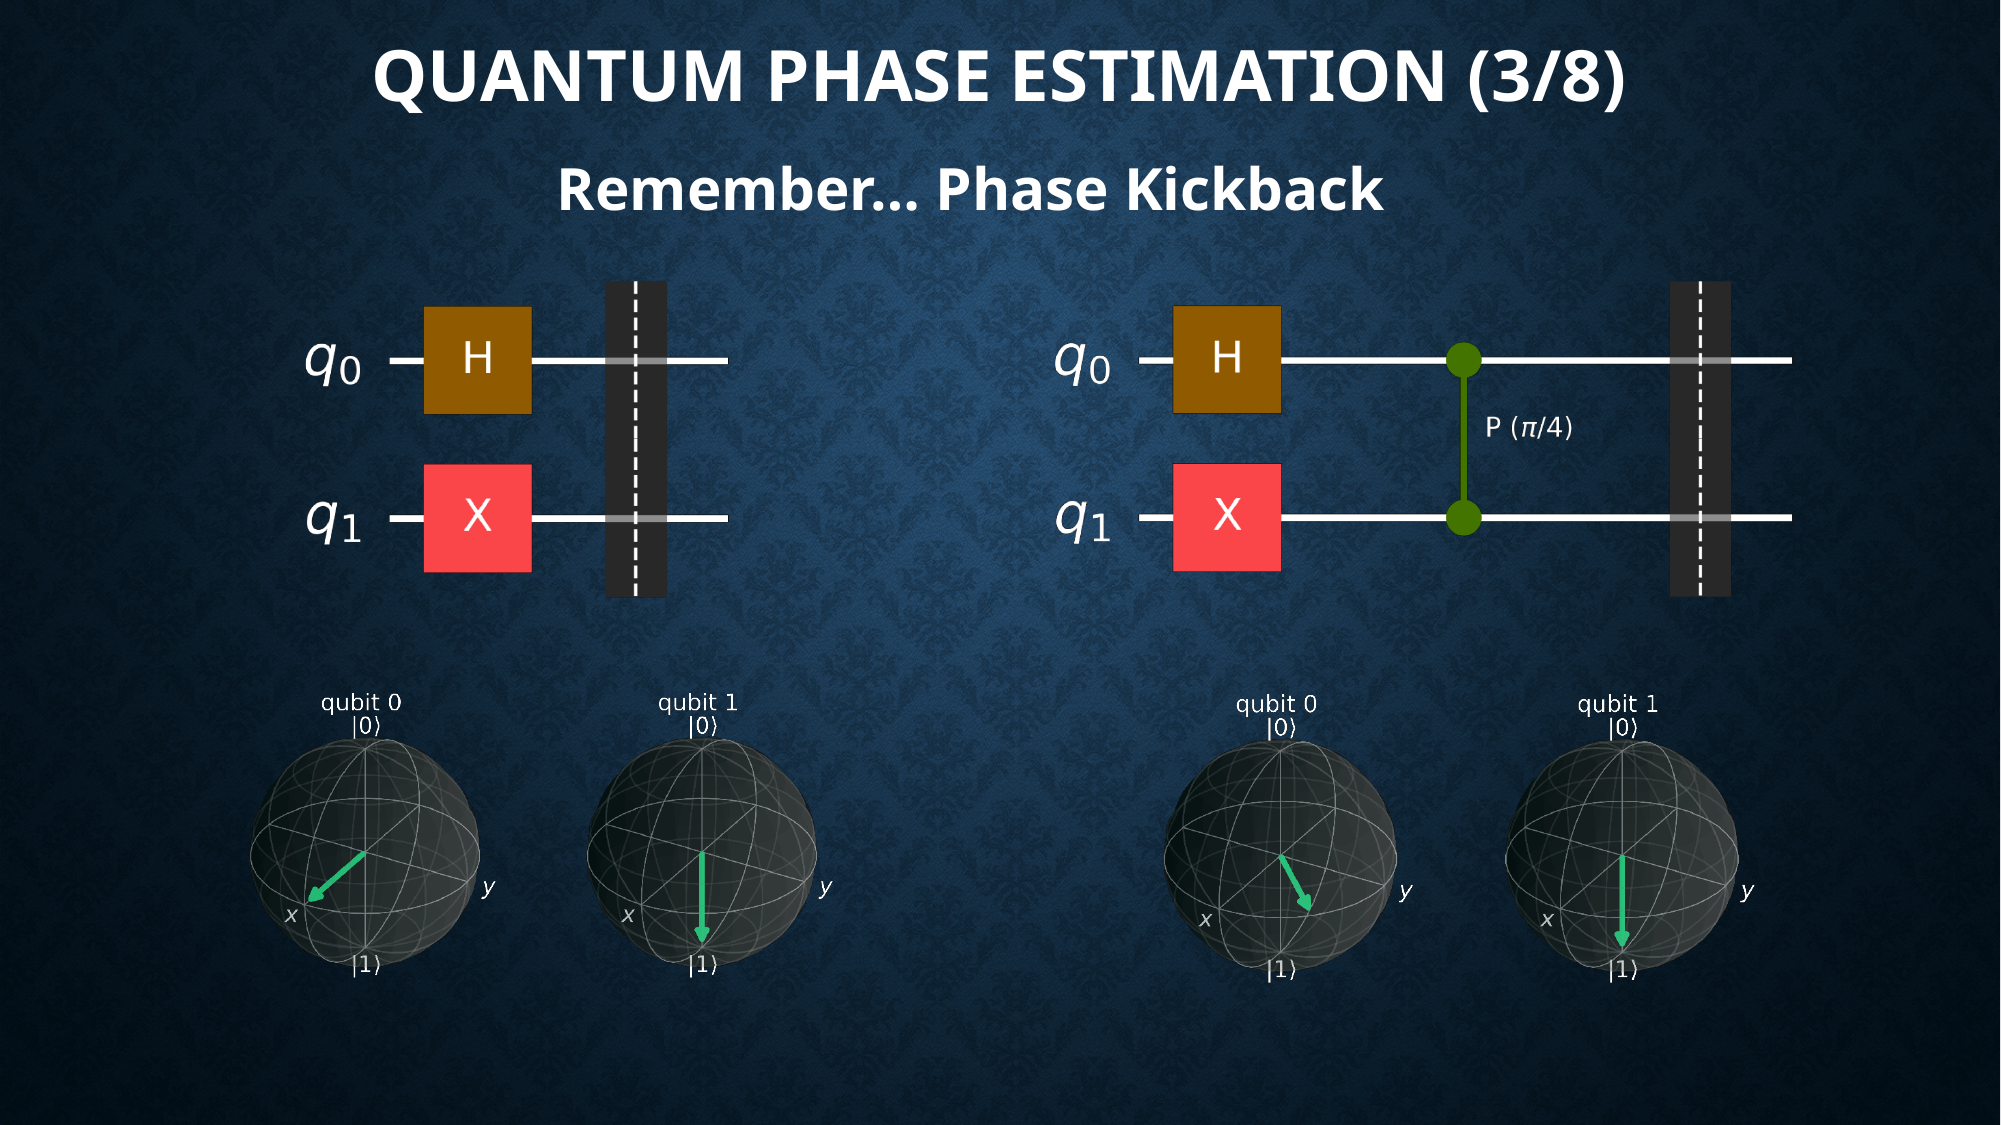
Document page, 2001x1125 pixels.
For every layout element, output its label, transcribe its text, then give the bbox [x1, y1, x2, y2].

picture [1152, 687, 1763, 990]
text_box Remember… Phase Kickback [542, 144, 1458, 230]
picture [247, 687, 837, 980]
picture [1049, 275, 1802, 603]
picture [299, 275, 735, 602]
title Quantum PHASE ESTIMATION (3/8) [149, 31, 1849, 127]
